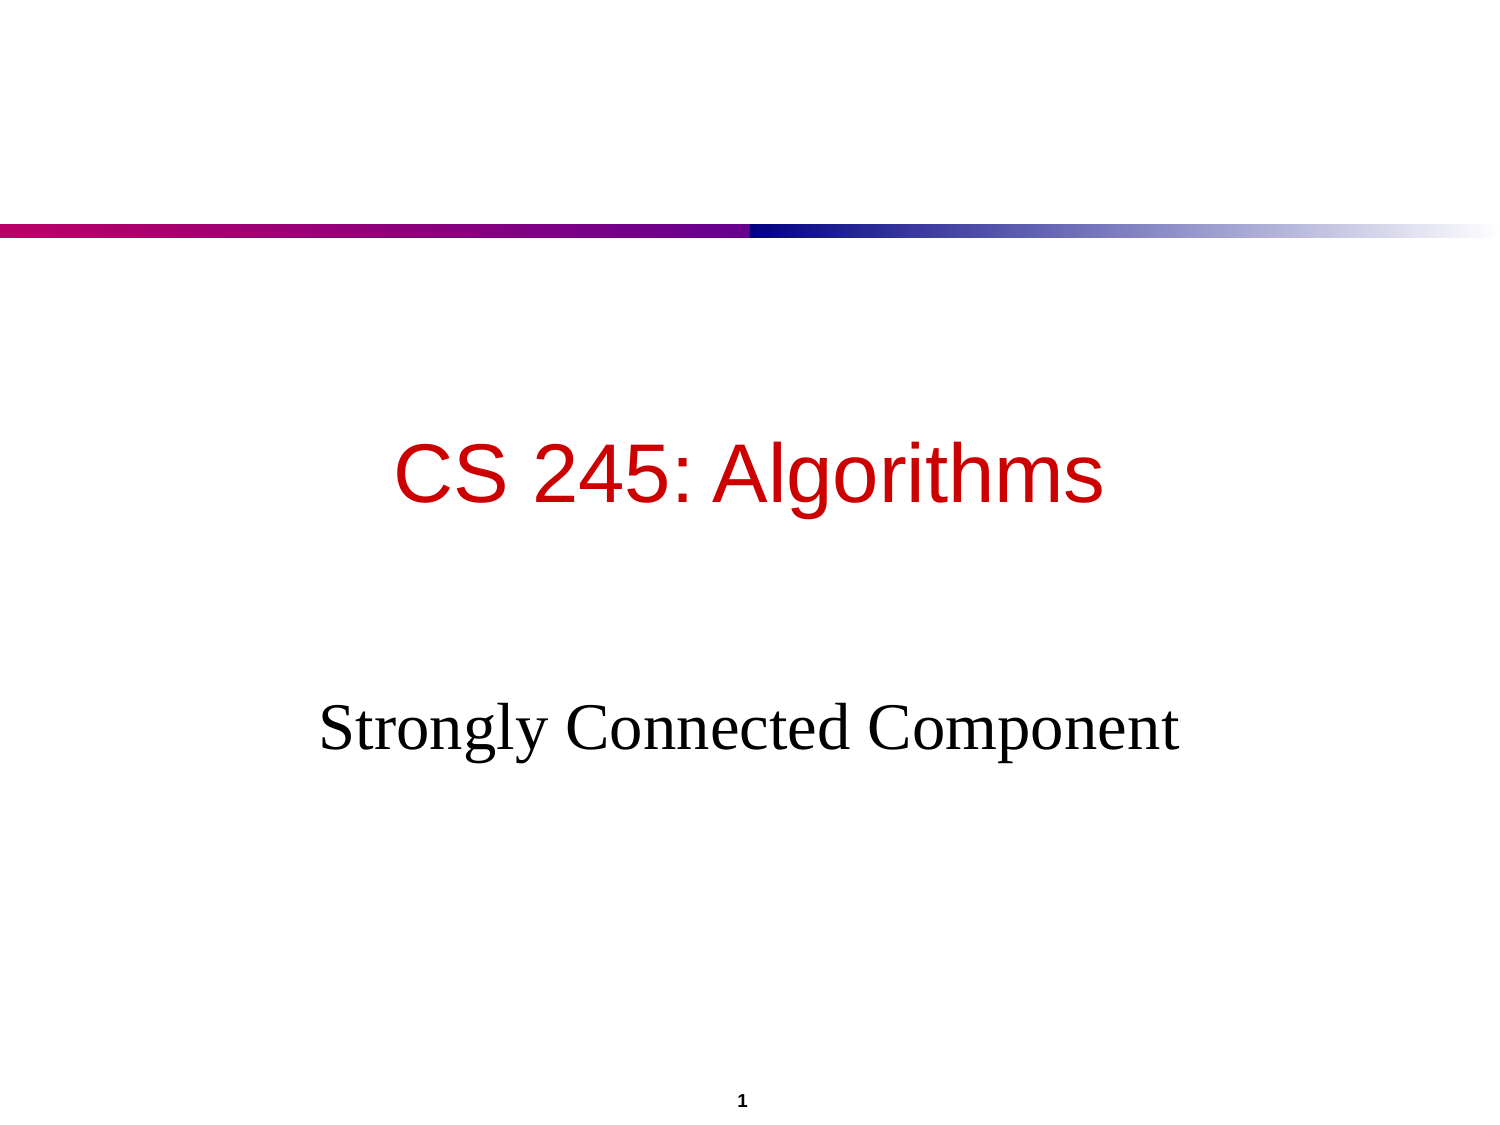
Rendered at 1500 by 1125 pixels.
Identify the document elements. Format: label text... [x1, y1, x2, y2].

subtitle Strongly Connected Component [149, 674, 1351, 963]
footer 1 [74, 1074, 1426, 1125]
title CS 245: Algorithms [112, 374, 1388, 563]
